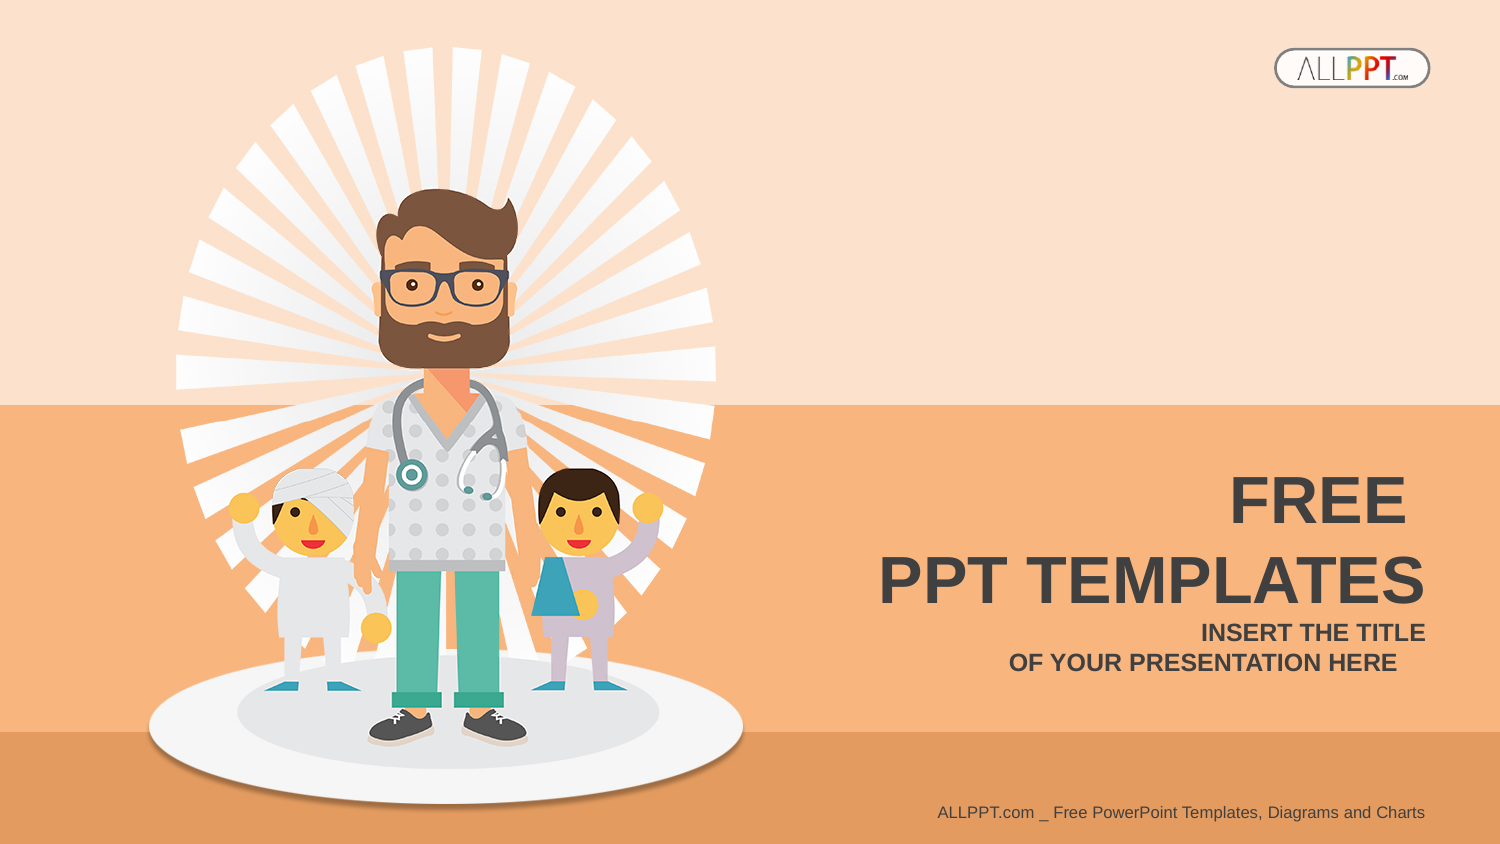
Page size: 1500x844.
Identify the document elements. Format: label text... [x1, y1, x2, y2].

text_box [1275, 48, 1430, 88]
text_box ALLPPT.com _ Free PowerPoint Templates, Diagrams and Charts [0, 794, 1441, 830]
text_box FREE PPT TEMPLATES [643, 449, 1441, 624]
text_box INSERT THE TITLE OF YOUR PRESENTATION HERE [643, 624, 1441, 684]
picture [0, 0, 1500, 844]
